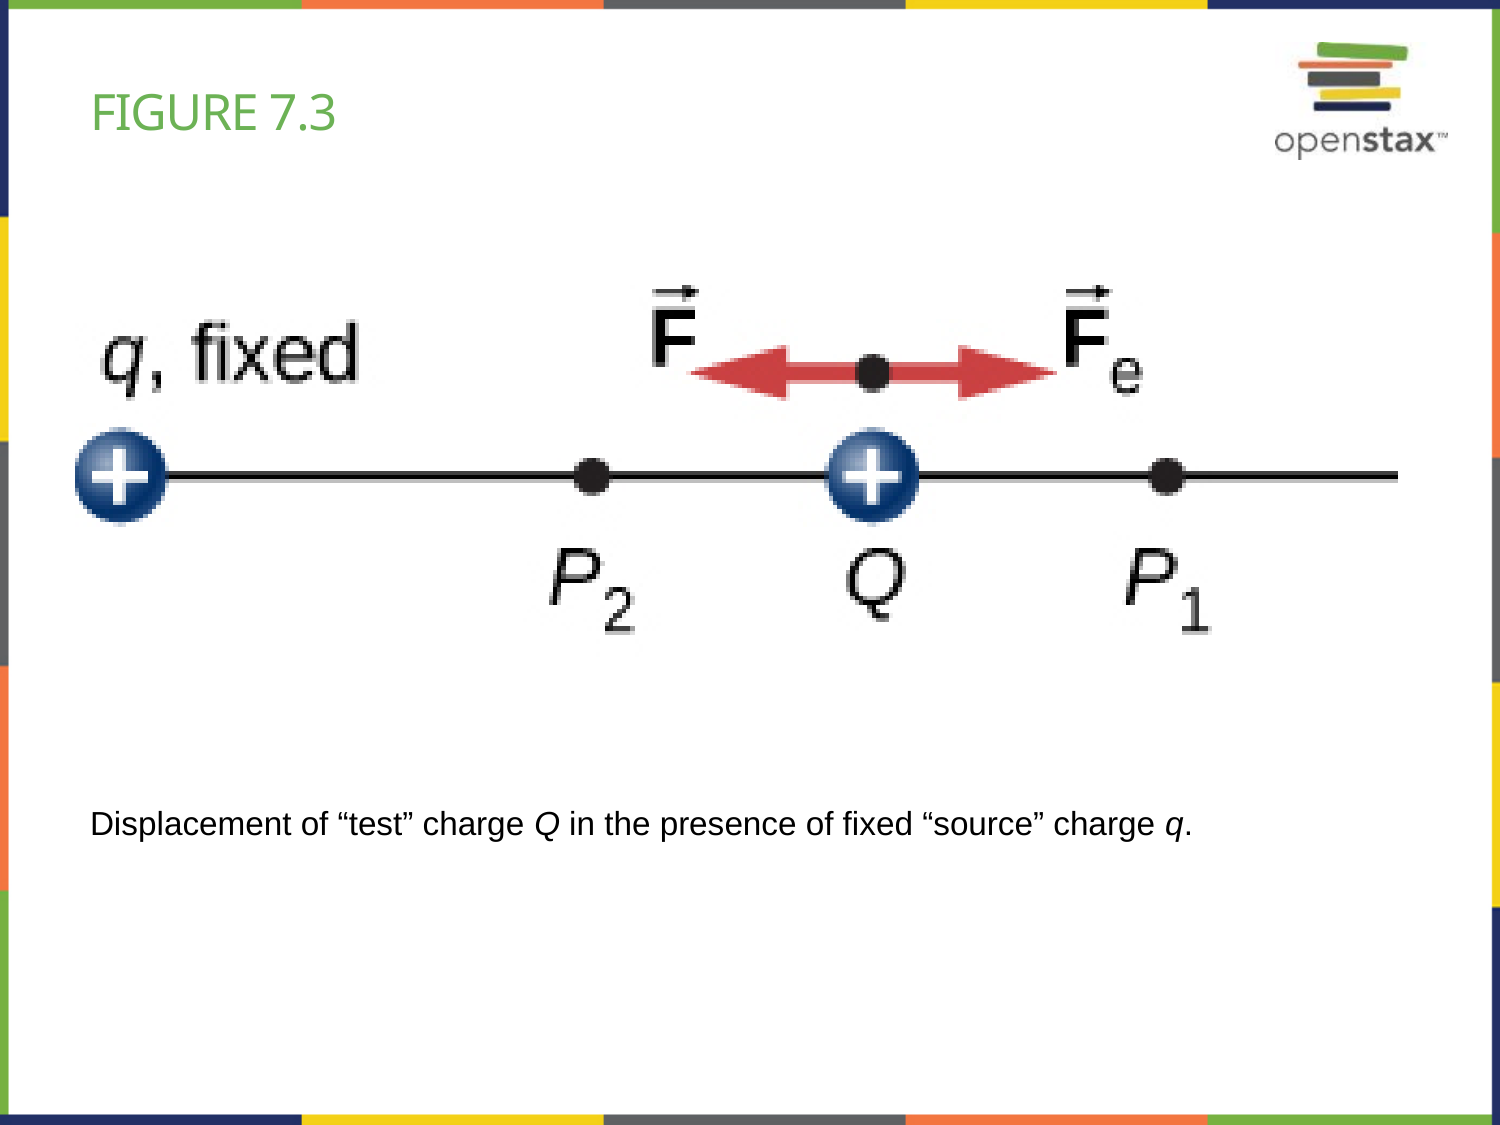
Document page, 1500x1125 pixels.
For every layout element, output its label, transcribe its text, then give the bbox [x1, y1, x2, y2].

title Figure 7.3 [75, 39, 1275, 148]
list Displacement of “test” charge Q in the presence of fixed “source” charge q. [75, 794, 1398, 986]
picture [0, 0, 1500, 1125]
